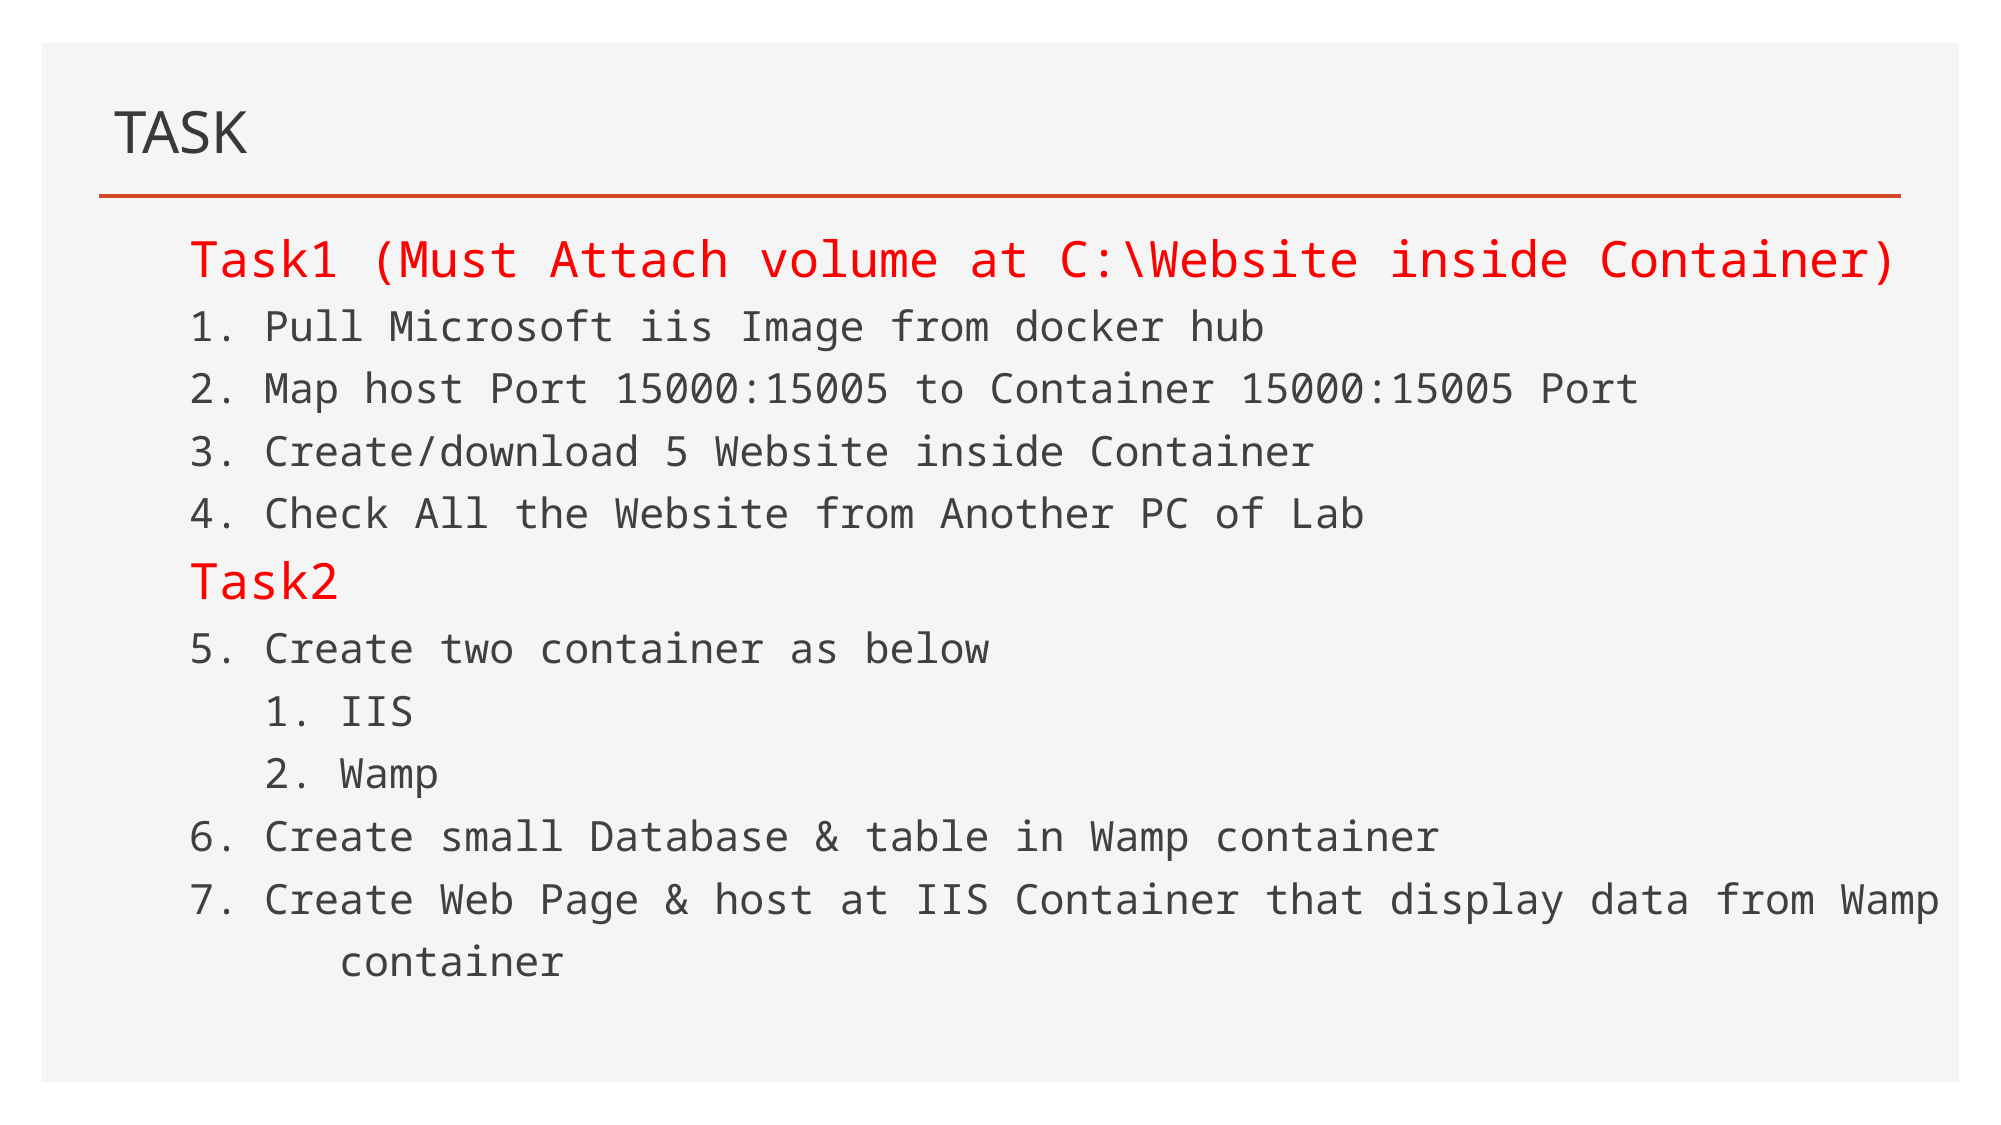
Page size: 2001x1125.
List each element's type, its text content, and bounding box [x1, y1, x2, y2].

title TASK [99, 73, 1901, 189]
text_box Task1 (Must Attach volume at C:\Website inside Container) Pull Microsoft iis Image from docker hub Map host Port 15000:15005 to Container 15000:15005 Port Create/download 5 Website inside Container Check All the Website from Another PC of Lab Task2 Create two container as below IIS Wamp Create small Database & table in Wamp container Create Web Page & host at IIS Container that display data from Wamp container [99, 189, 1963, 1066]
